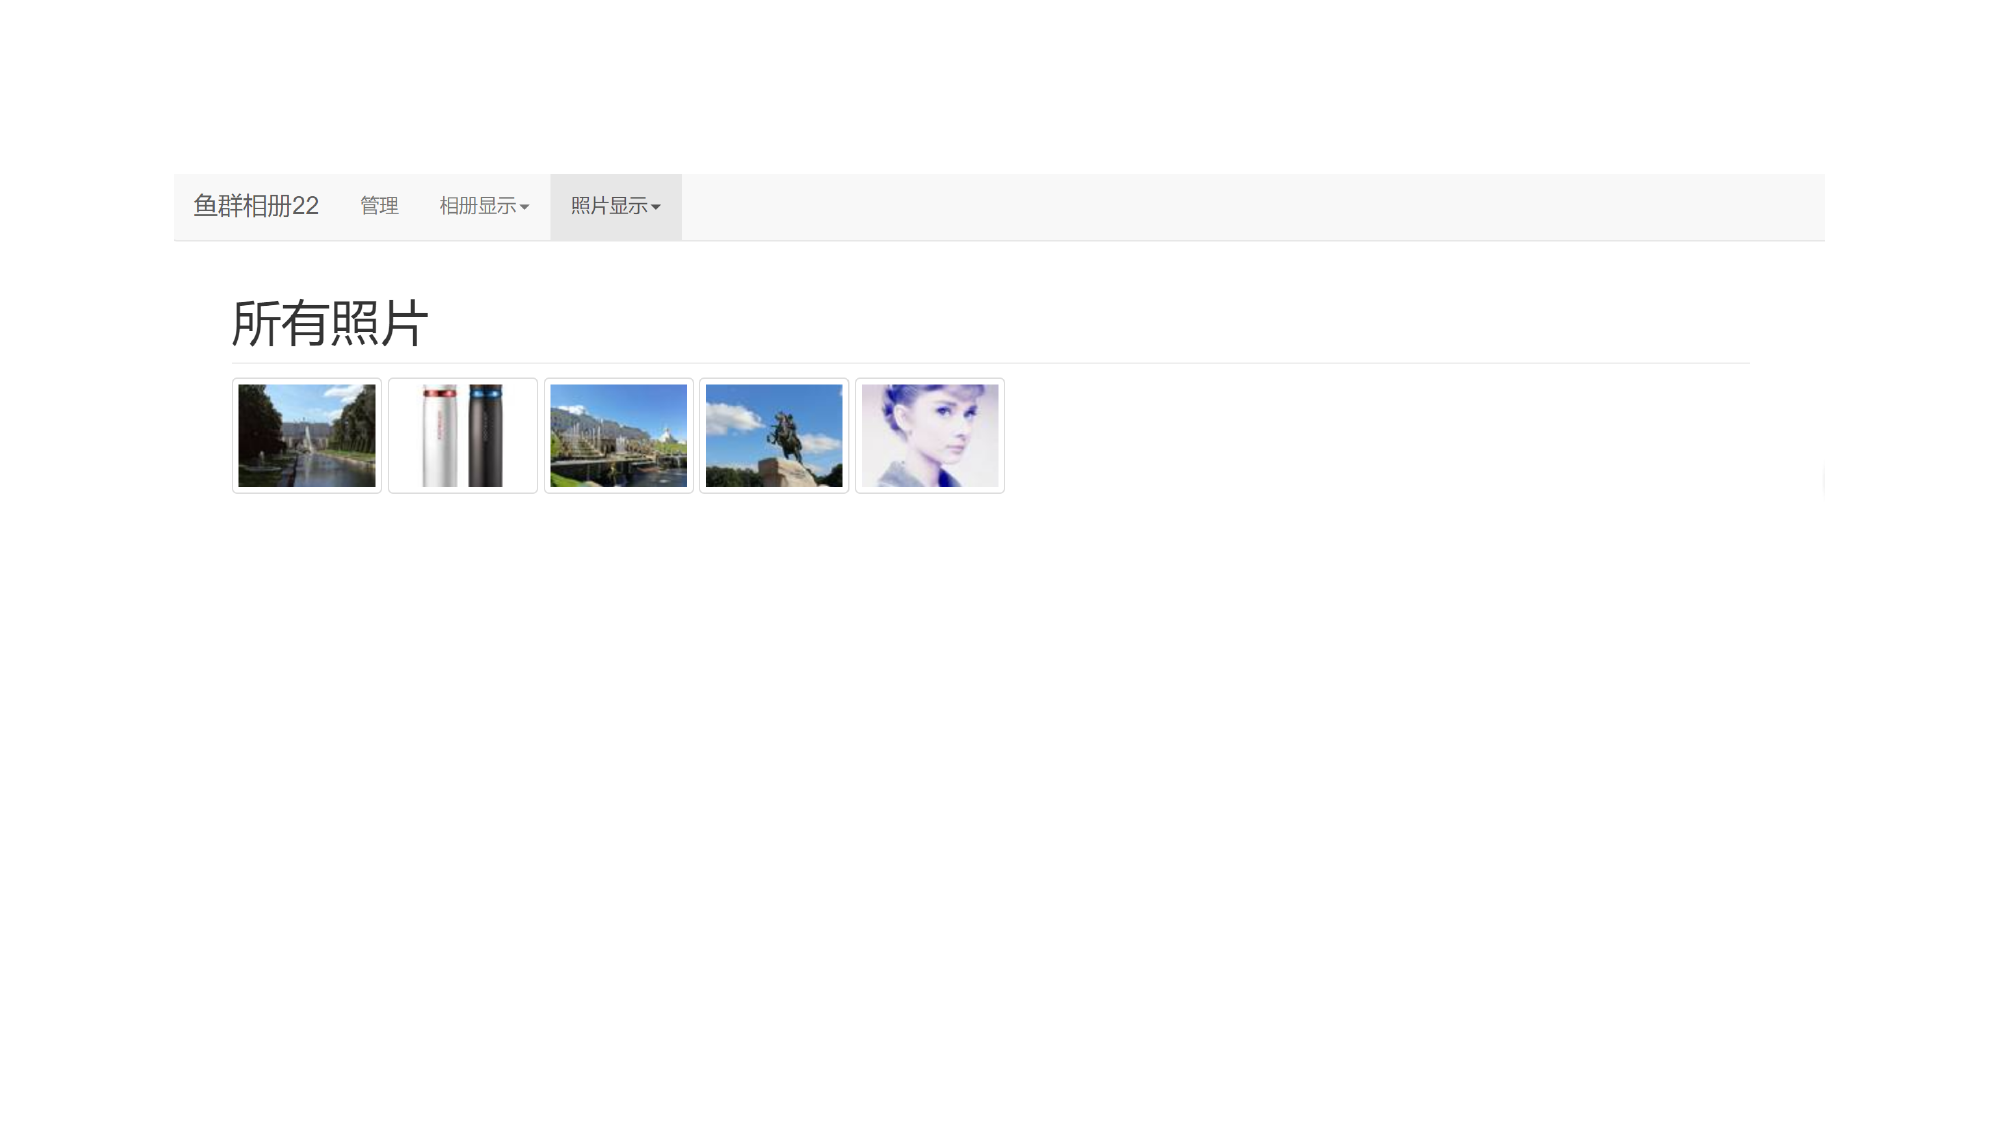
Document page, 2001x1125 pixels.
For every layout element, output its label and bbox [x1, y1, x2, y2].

picture [174, 174, 1825, 950]
